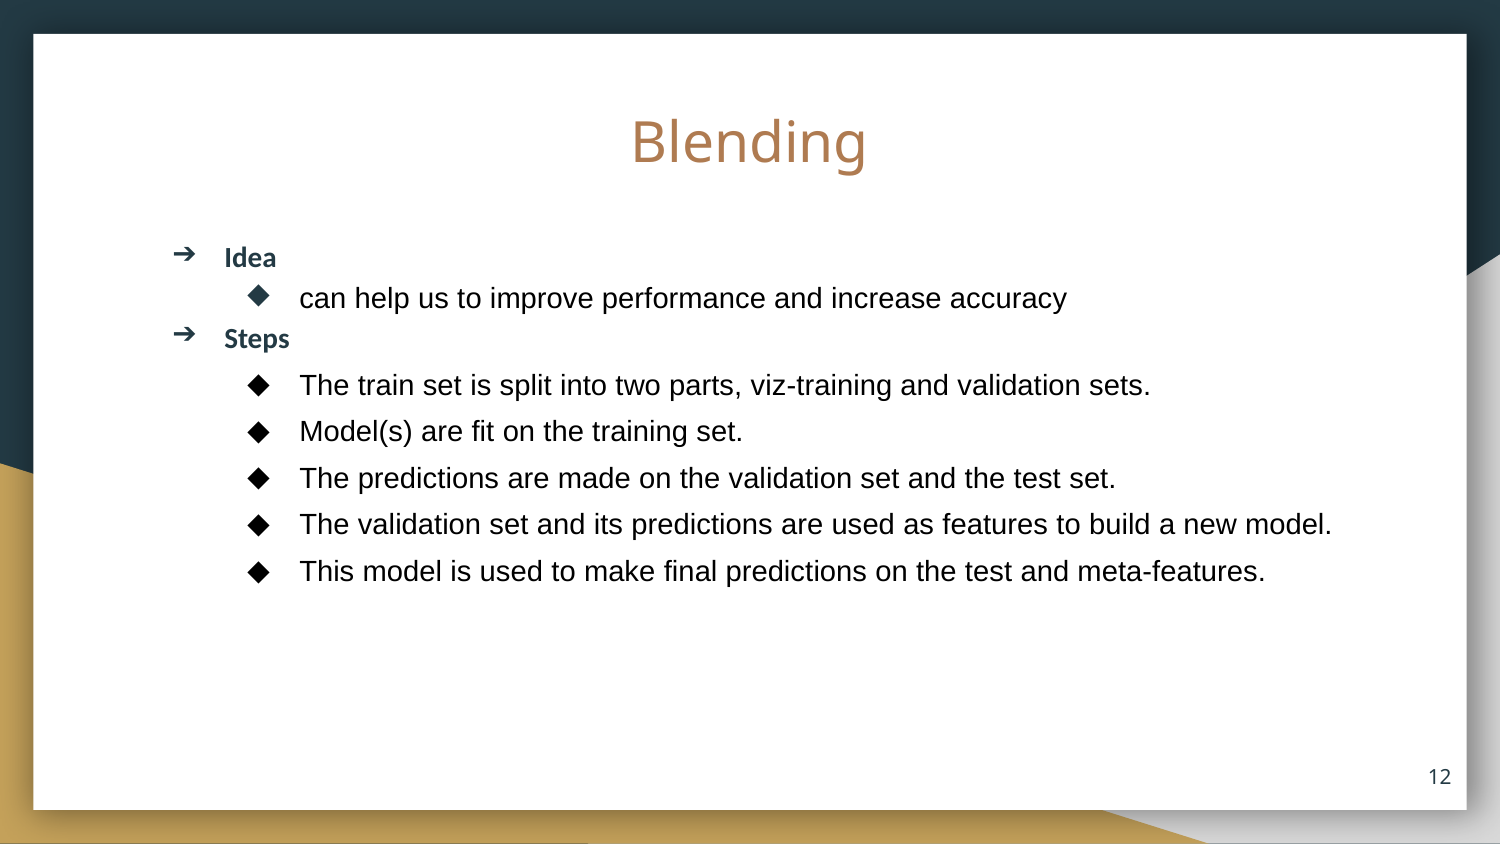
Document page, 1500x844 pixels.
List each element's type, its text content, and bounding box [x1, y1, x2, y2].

title Blending [134, 90, 1366, 189]
list Idea can help us to improve performance and increase accuracy Steps The train set is split into two parts, viz-training and validation sets. Model(s) are fit on the training set. The predictions are made on the validation set and the test set. The validation set and its predictions are used as features to build a new model. This model is used to make final predictions on the test and meta-features. [134, 218, 1366, 729]
slide_number ‹#› [1376, 745, 1467, 810]
